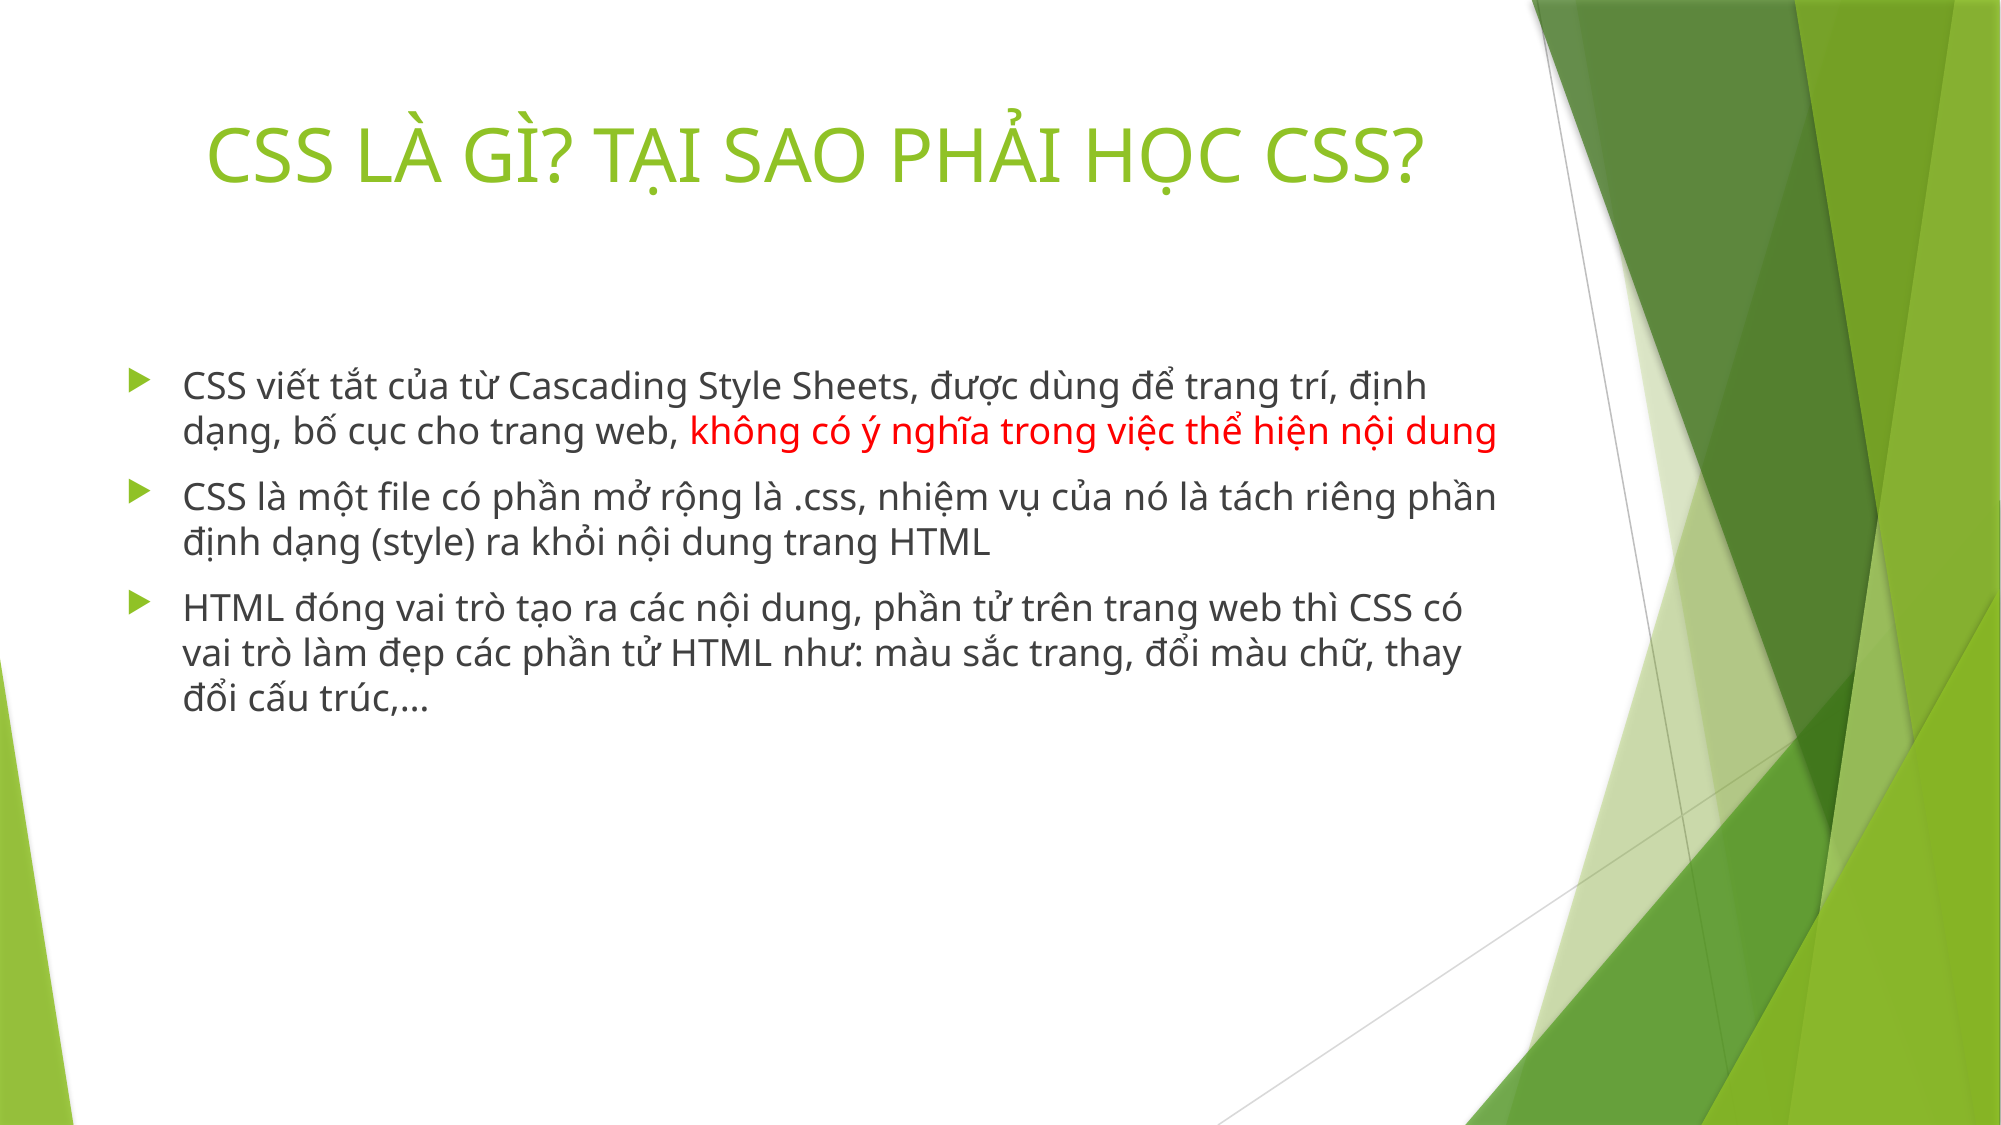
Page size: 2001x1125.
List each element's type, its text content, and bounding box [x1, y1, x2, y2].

title CSS LÀ GÌ? TẠI SAO PHẢI HỌC CSS? [111, 99, 1522, 317]
list CSS viết tắt của từ Cascading Style Sheets, được dùng để trang trí, định dạng, bố cục cho trang web, không có ý nghĩa trong việc thể hiện nội dung CSS là một file có phần mở rộng là .css, nhiệm vụ của nó là tách riêng phần định dạng (style) ra khỏi nội dung trang HTML HTML đóng vai trò tạo ra các nội dung, phần tử trên trang web thì CSS có vai trò làm đẹp các phần tử HTML như: màu sắc trang, đổi màu chữ, thay đổi cấu trúc,… [111, 354, 1522, 992]
